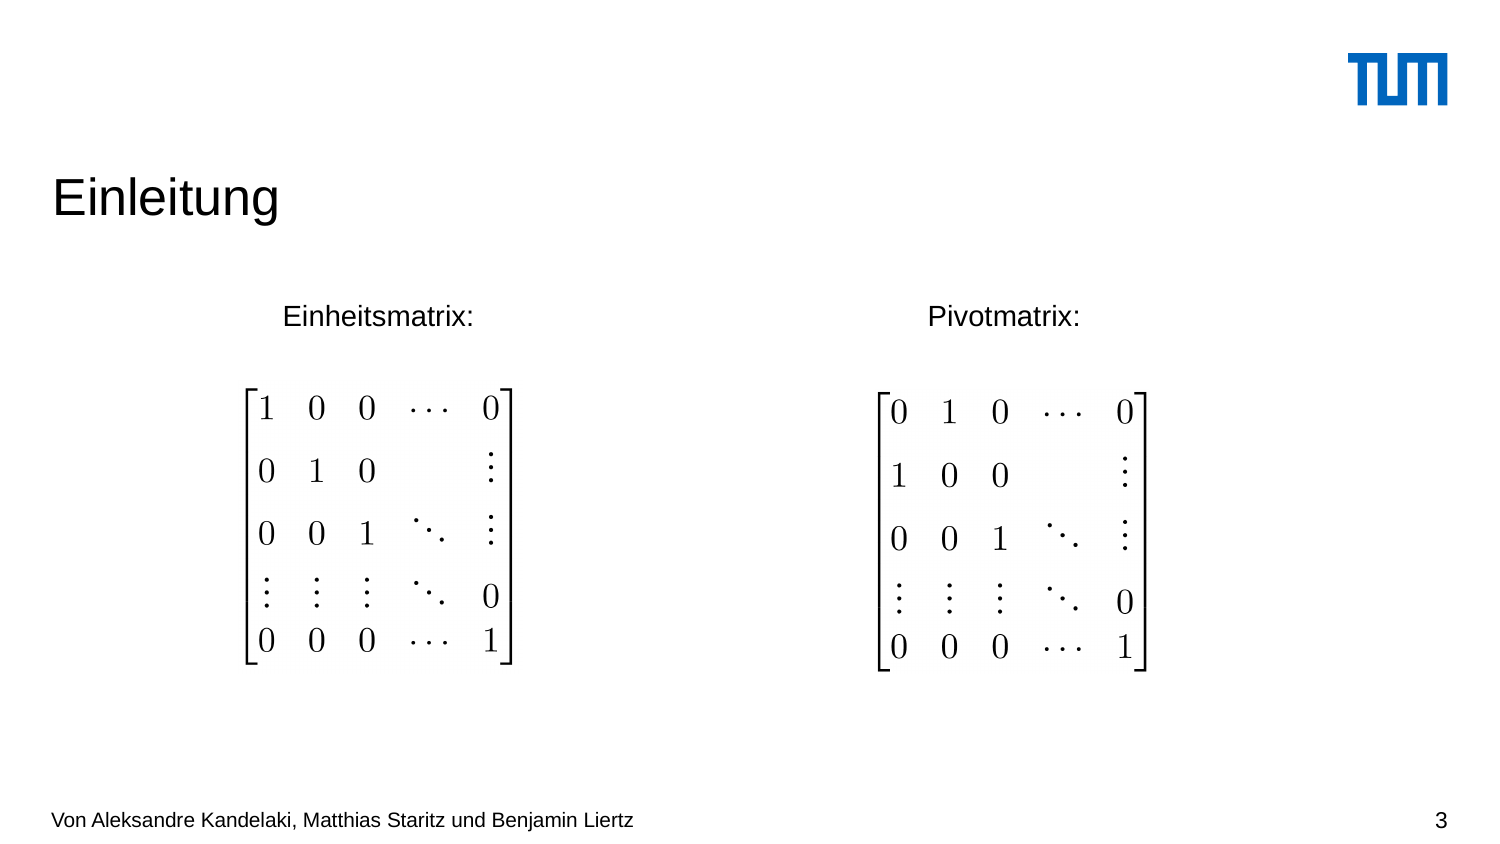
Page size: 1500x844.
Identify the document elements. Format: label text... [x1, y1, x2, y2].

picture [238, 380, 523, 674]
footer Von Aleksandre Kandelaki, Matthias Staritz und Benjamin Liertz [51, 796, 1112, 842]
slide_number 3 [1112, 796, 1448, 842]
text_box Pivotmatrix: [927, 292, 1097, 338]
picture [875, 389, 1150, 674]
list Einheitsmatrix: [282, 292, 479, 338]
title Einleitung [52, 159, 1449, 223]
